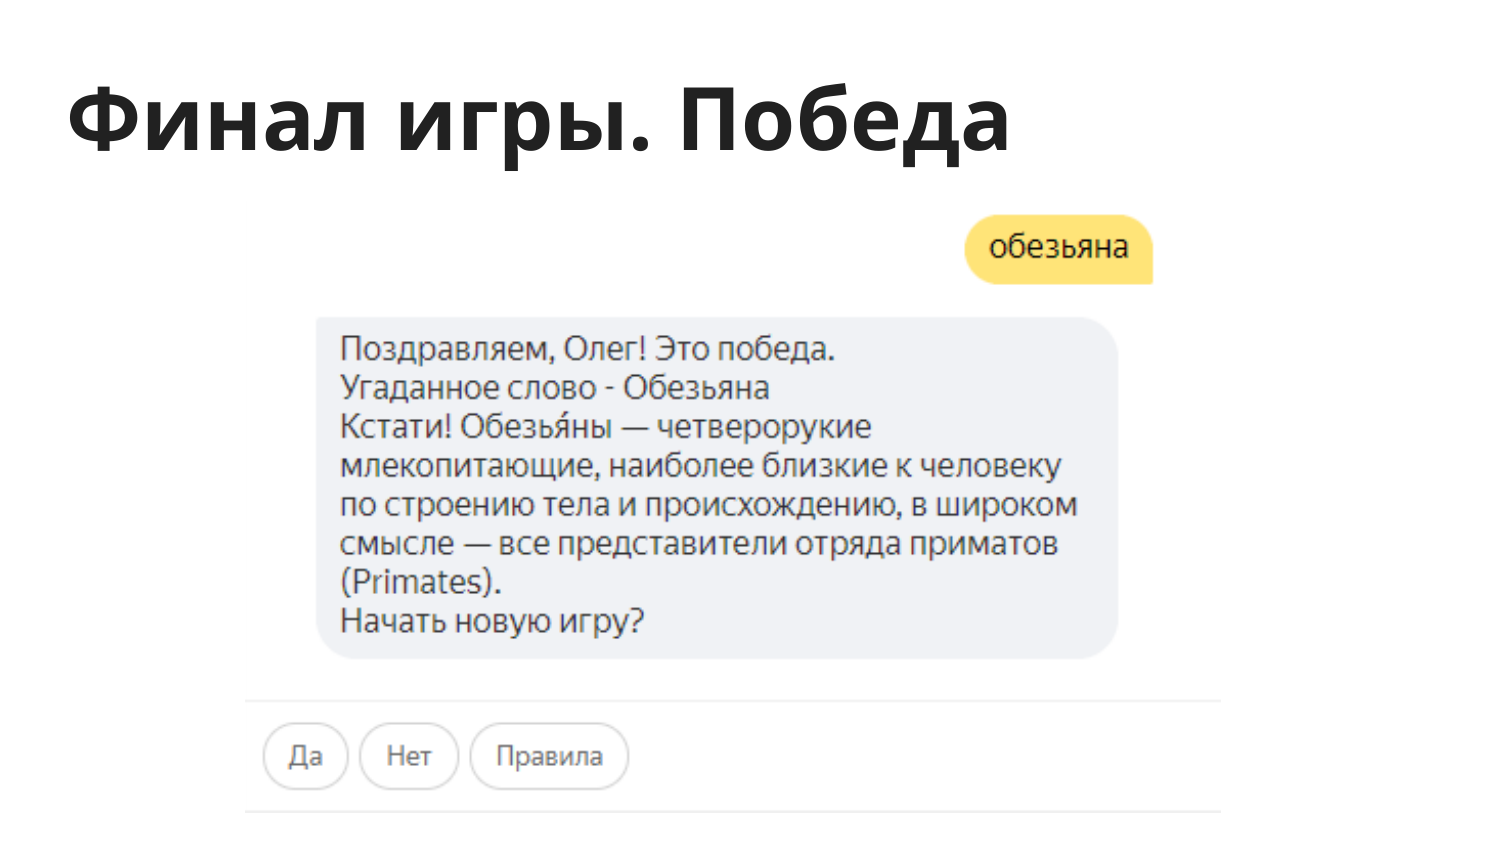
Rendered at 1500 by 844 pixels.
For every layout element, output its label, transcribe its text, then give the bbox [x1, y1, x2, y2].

title Финал игры. Победа [51, 48, 1449, 180]
picture [244, 201, 1221, 814]
